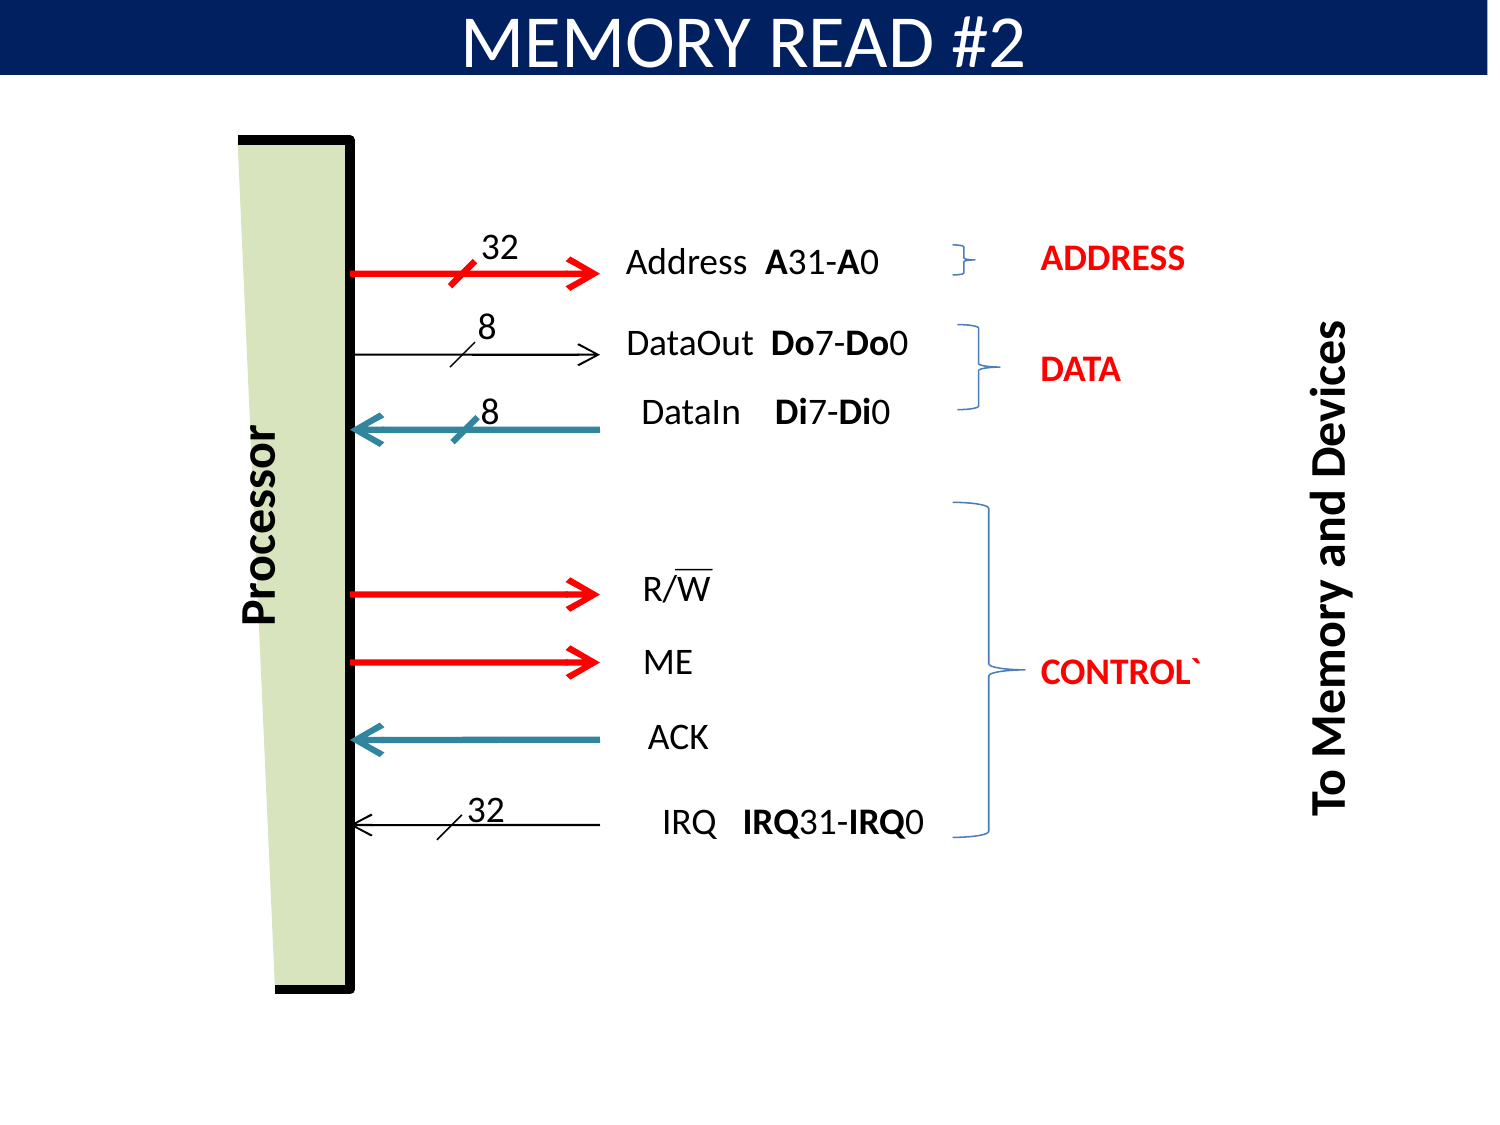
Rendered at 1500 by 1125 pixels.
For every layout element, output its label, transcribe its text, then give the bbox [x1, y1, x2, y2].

text_box DataOut Do7-Do0 [611, 310, 924, 371]
text_box 32 [466, 214, 534, 275]
text_box [349, 583, 601, 606]
text_box [957, 323, 1001, 411]
title MEMORY READ #2 [0, 0, 1488, 75]
text_box [349, 651, 601, 674]
text_box To Memory and Devices [1287, 305, 1363, 832]
text_box Address A31-A0 [611, 229, 894, 290]
text_box CONTROL` [1026, 639, 1217, 700]
text_box ACK [633, 704, 724, 765]
text_box ME [628, 629, 709, 690]
text_box R/W [627, 556, 726, 617]
text_box [349, 728, 601, 752]
text_box 32 [452, 777, 520, 837]
text_box [534, 262, 601, 286]
text_box 8 [465, 430, 515, 440]
text_box DataIn Di7-Di0 [626, 379, 906, 440]
text_box [349, 418, 601, 442]
text_box [952, 244, 976, 276]
text_box IRQ IRQ31-IRQ0 [647, 789, 939, 850]
text_box 8 [462, 294, 512, 355]
text_box [512, 343, 601, 367]
text_box DATA [1025, 336, 1137, 397]
text_box [349, 813, 452, 837]
text_box [237, 139, 351, 990]
text_box 8 [465, 379, 515, 429]
text_box Processor [217, 409, 293, 642]
text_box ADDRESS [1025, 225, 1201, 285]
text_box [952, 501, 1026, 839]
